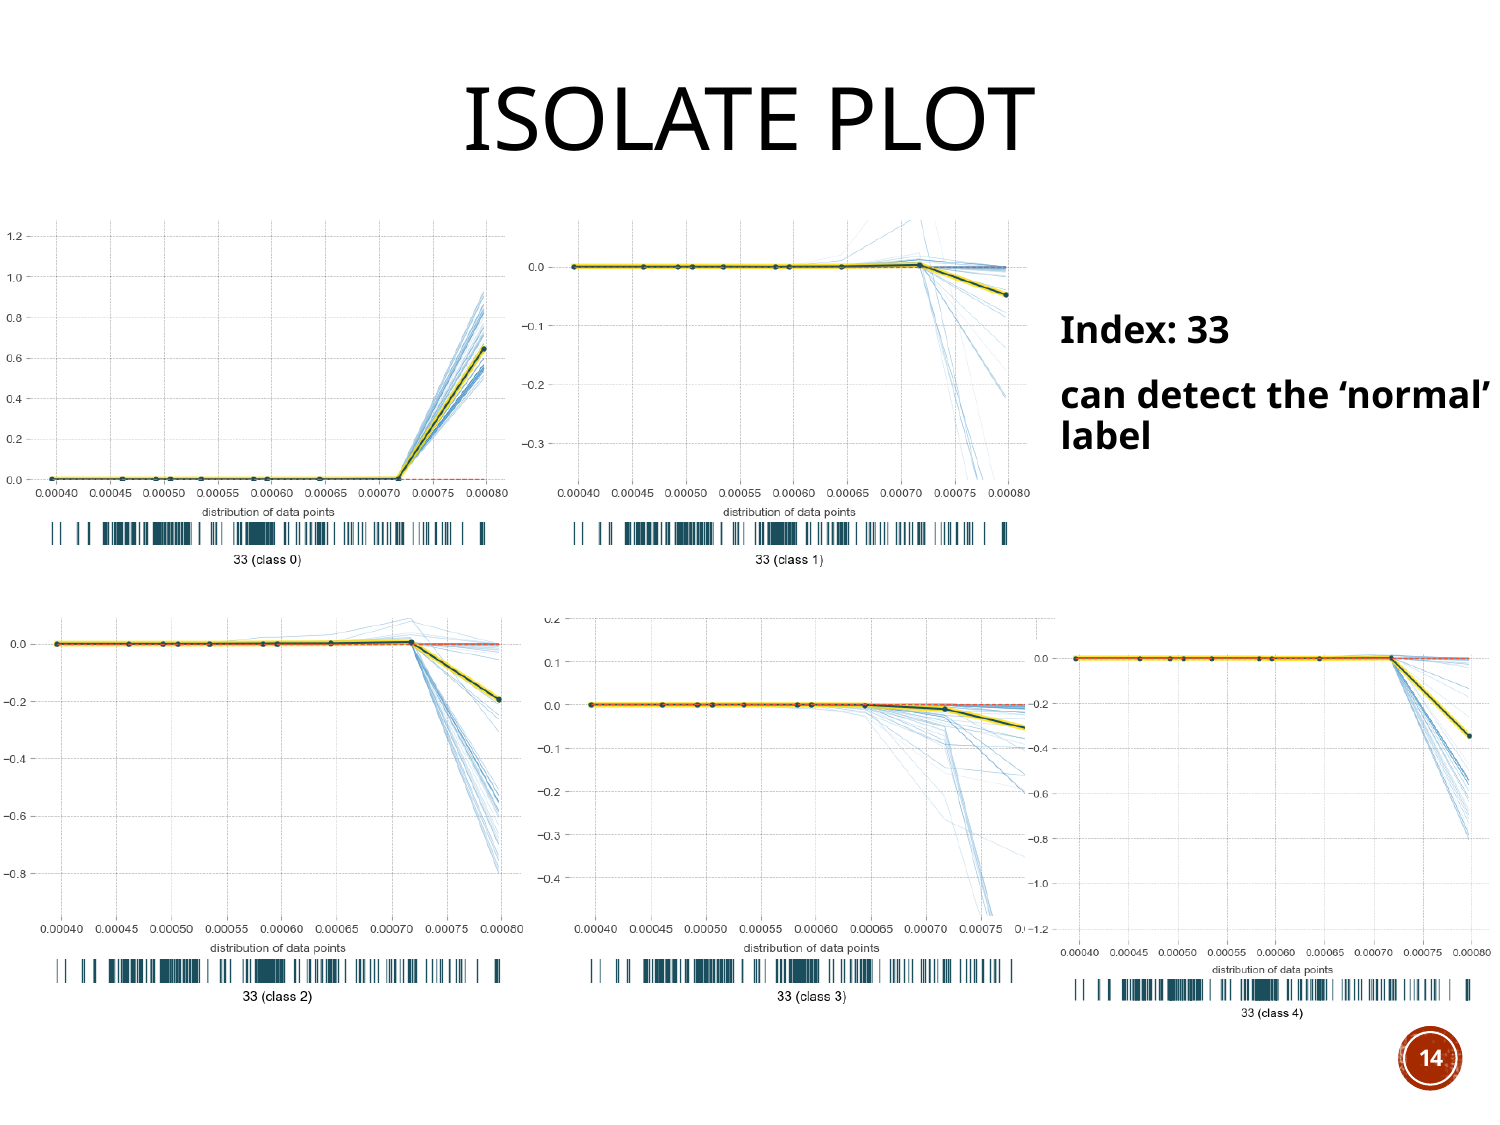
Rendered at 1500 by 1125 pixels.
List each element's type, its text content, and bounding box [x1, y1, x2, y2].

picture [0, 220, 1037, 580]
slide_number 14 [1391, 1028, 1471, 1089]
picture [0, 618, 1500, 1023]
list Index: 33 can detect the ‘normal’ label [1045, 303, 1500, 493]
title Isolate plot [112, 46, 1388, 199]
